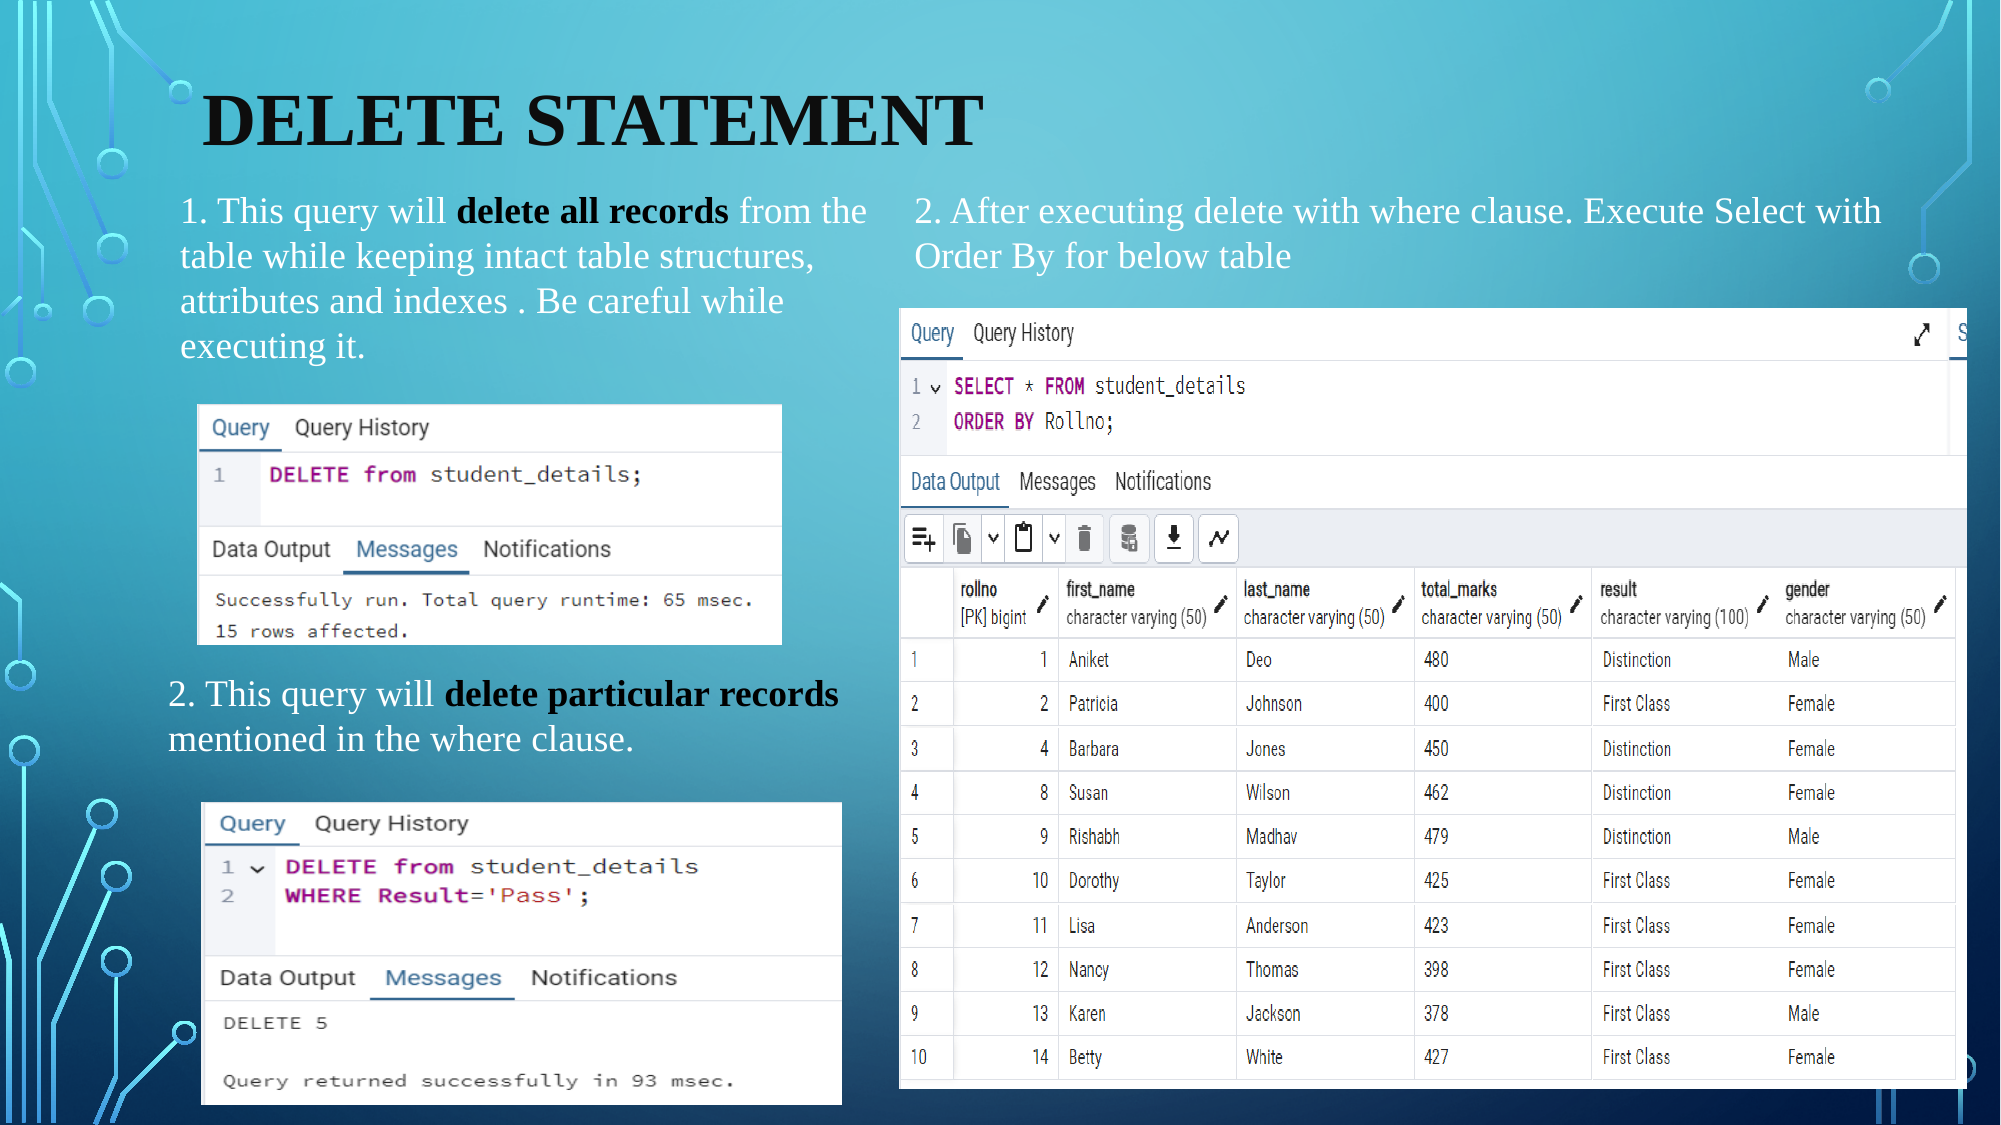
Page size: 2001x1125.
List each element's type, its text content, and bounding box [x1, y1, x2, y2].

text_box 2. After executing delete with where clause. Execute Select with Order By for below table [899, 178, 1921, 288]
title DELETE statement [187, 0, 1813, 178]
text_box 2. This query will delete particular records mentioned in the where clause. [153, 661, 898, 771]
list 1. This query will delete all records from the table while keeping intact table structures, attributes and indexes . Be careful while executing it. [165, 178, 900, 367]
picture [898, 308, 1967, 1089]
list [196, 404, 783, 645]
picture [201, 801, 843, 1105]
